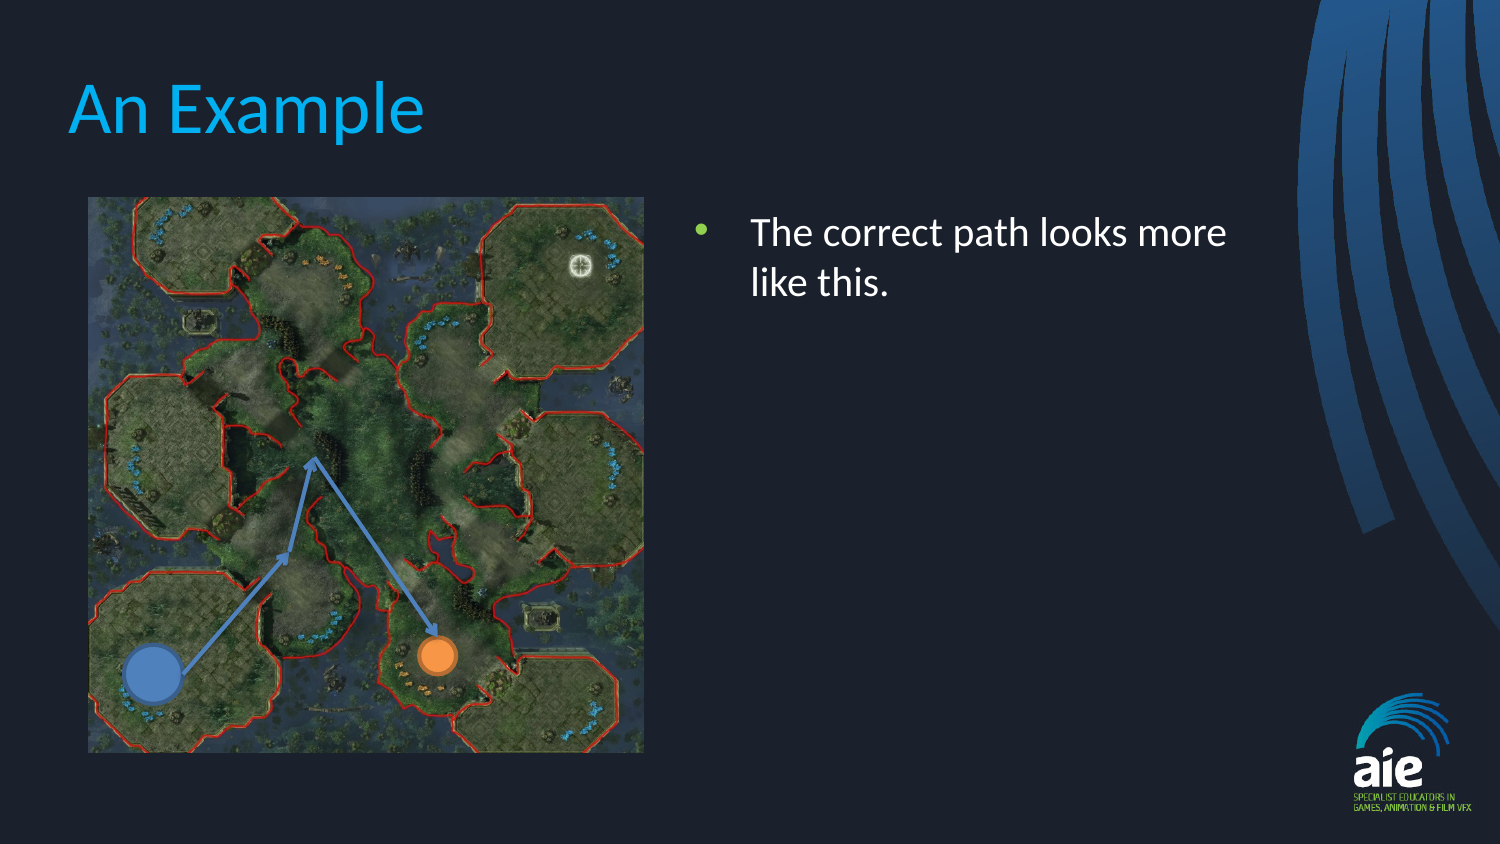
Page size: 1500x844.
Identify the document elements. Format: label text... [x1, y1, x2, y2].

title An Example [53, 33, 1425, 175]
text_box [182, 551, 290, 675]
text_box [288, 456, 312, 552]
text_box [313, 457, 438, 638]
list The correct path looks more like this. [679, 196, 1282, 754]
picture [0, 0, 1500, 844]
